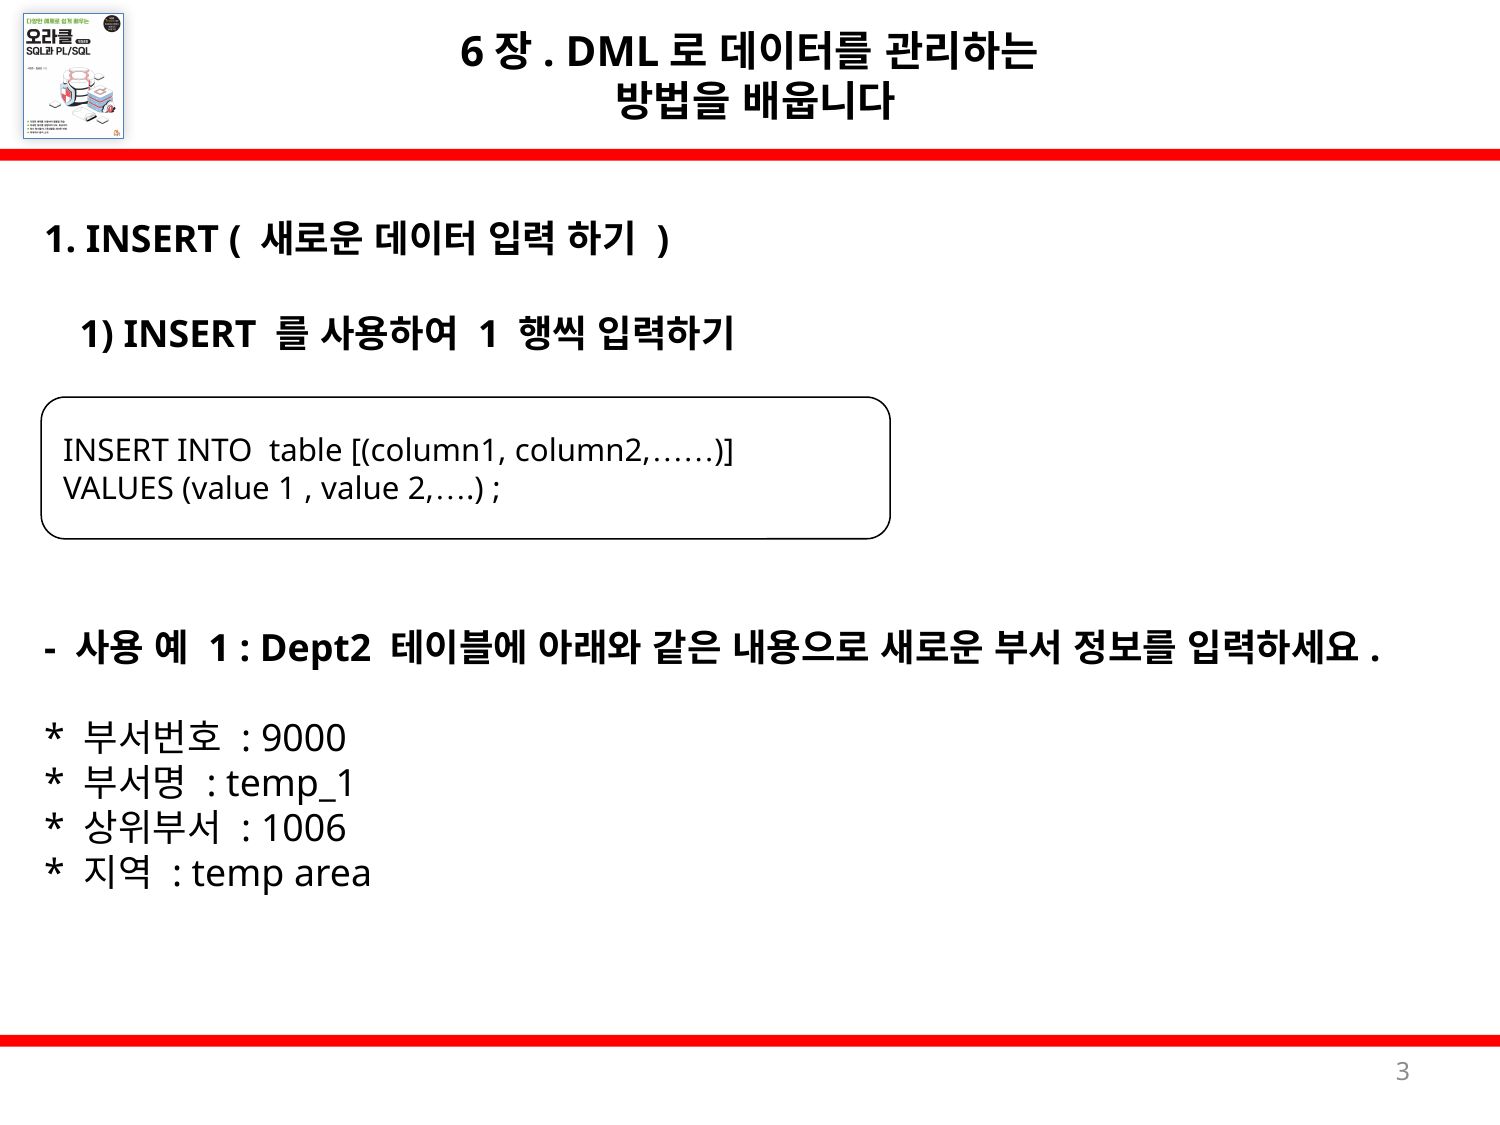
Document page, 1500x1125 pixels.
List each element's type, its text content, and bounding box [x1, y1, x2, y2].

text_box [0, 147, 1500, 163]
slide_number 3 [1074, 1042, 1425, 1103]
text_box 1. INSERT ( 새로운 데이터 입력 하기 ) [27, 182, 1461, 293]
text_box - 사용 예 1 : Dept2 테이블에 아래와 같은 내용으로 새로운 부서 정보를 입력하세요. * 부서번호 : 9000 * 부서명 : temp_1 * 상위부서 : 1006 * 지역 : temp area [27, 572, 1425, 990]
text_box INSERT INTO table [(column1, column2,……)] VALUES (value 1 , value 2,….) ; [41, 397, 891, 539]
text_box 1) INSERT 를 사용하여 1 행씩 입력하기 [63, 289, 1366, 375]
text_box [0, 1033, 1500, 1049]
text_box 6장. DML로 데이터를 관리하는 방법을 배웁니다 [252, 0, 1260, 151]
picture [23, 13, 125, 140]
